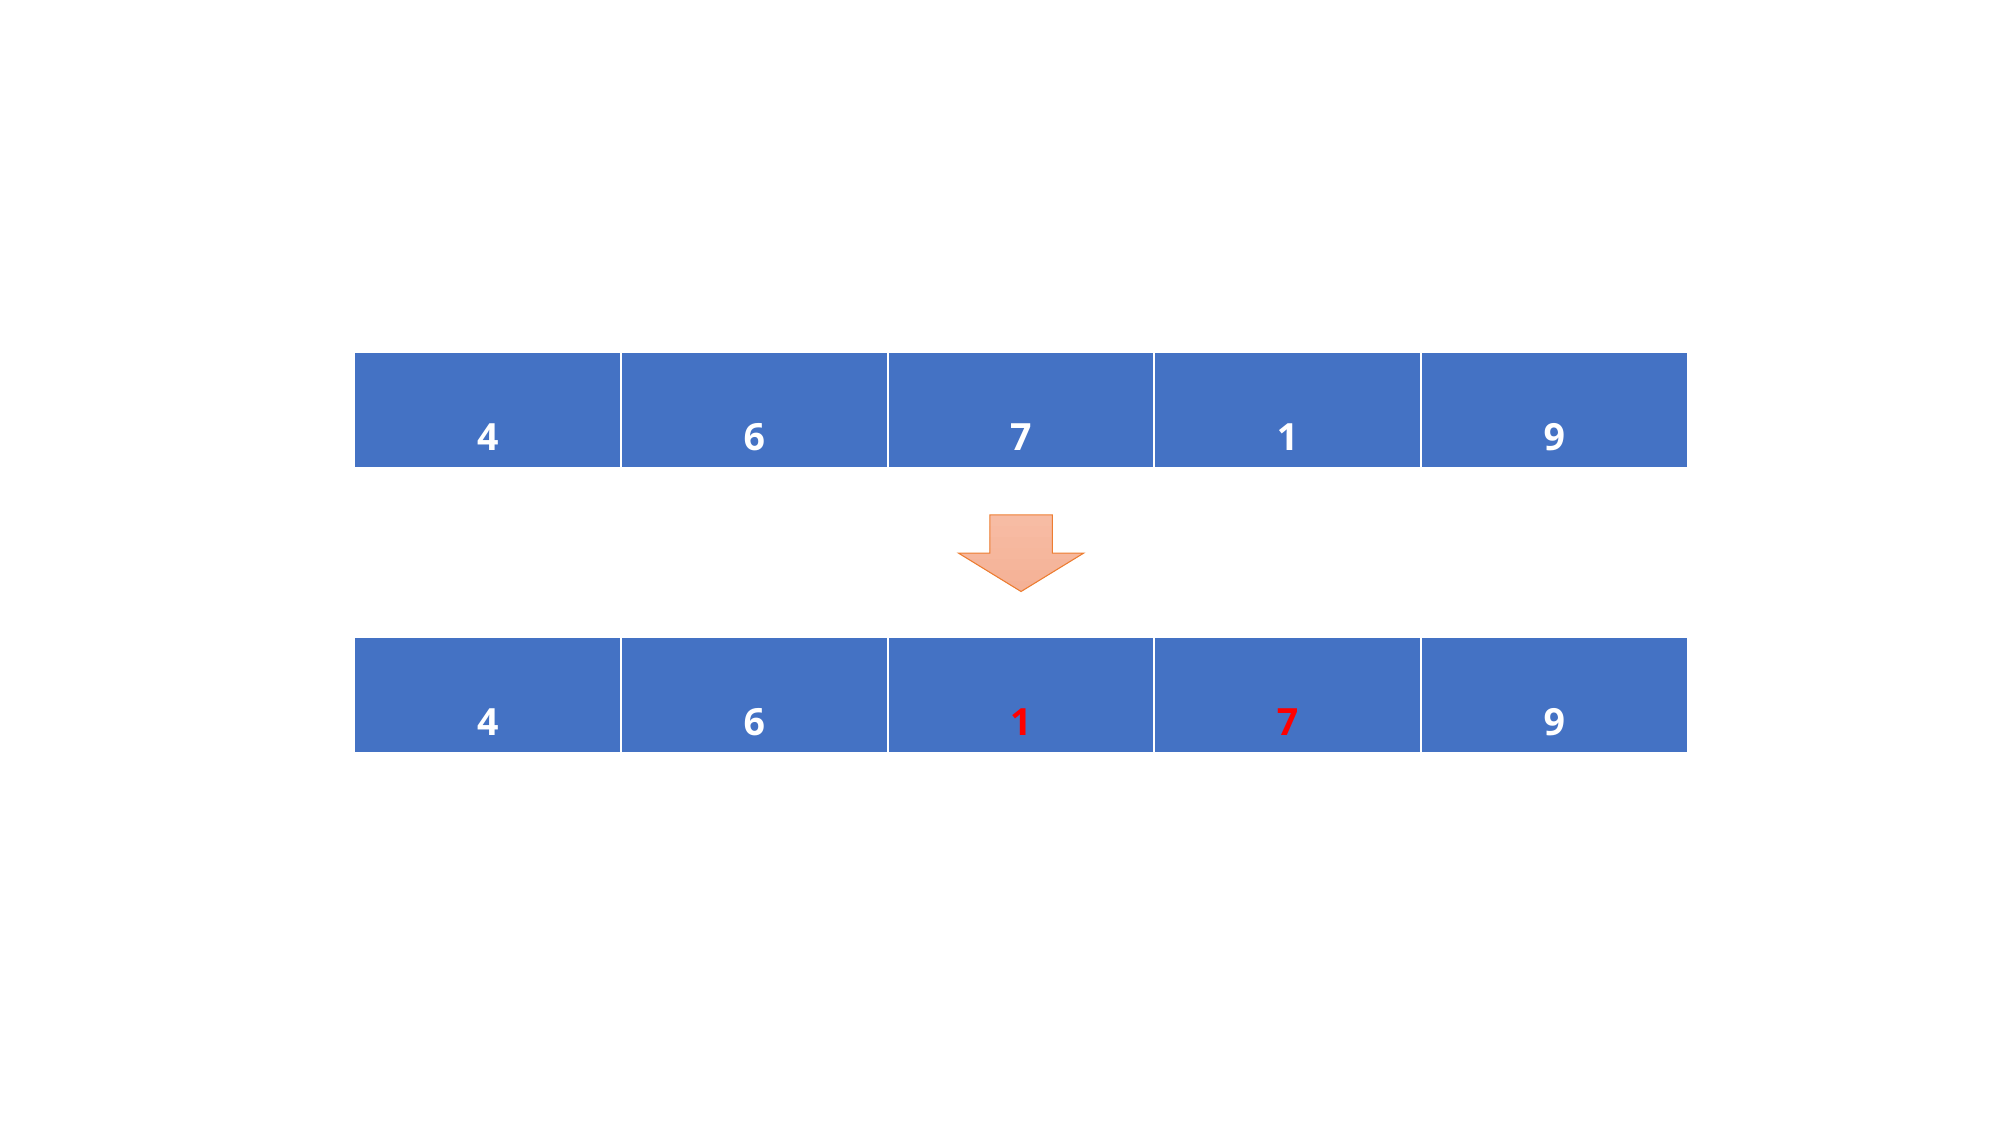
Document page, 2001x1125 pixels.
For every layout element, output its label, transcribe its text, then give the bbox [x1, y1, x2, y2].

table_header 7 [889, 353, 1153, 467]
table_header 1 [1155, 353, 1420, 467]
table_header 9 [1422, 638, 1687, 752]
table_header 7 [1155, 638, 1420, 752]
table_header 6 [622, 638, 887, 752]
table_header 4 [355, 638, 620, 752]
table_header 6 [622, 353, 887, 467]
table_header 4 [355, 353, 620, 467]
table_header 9 [1422, 353, 1687, 467]
table_header 1 [889, 638, 1153, 752]
text_box [956, 514, 1086, 593]
